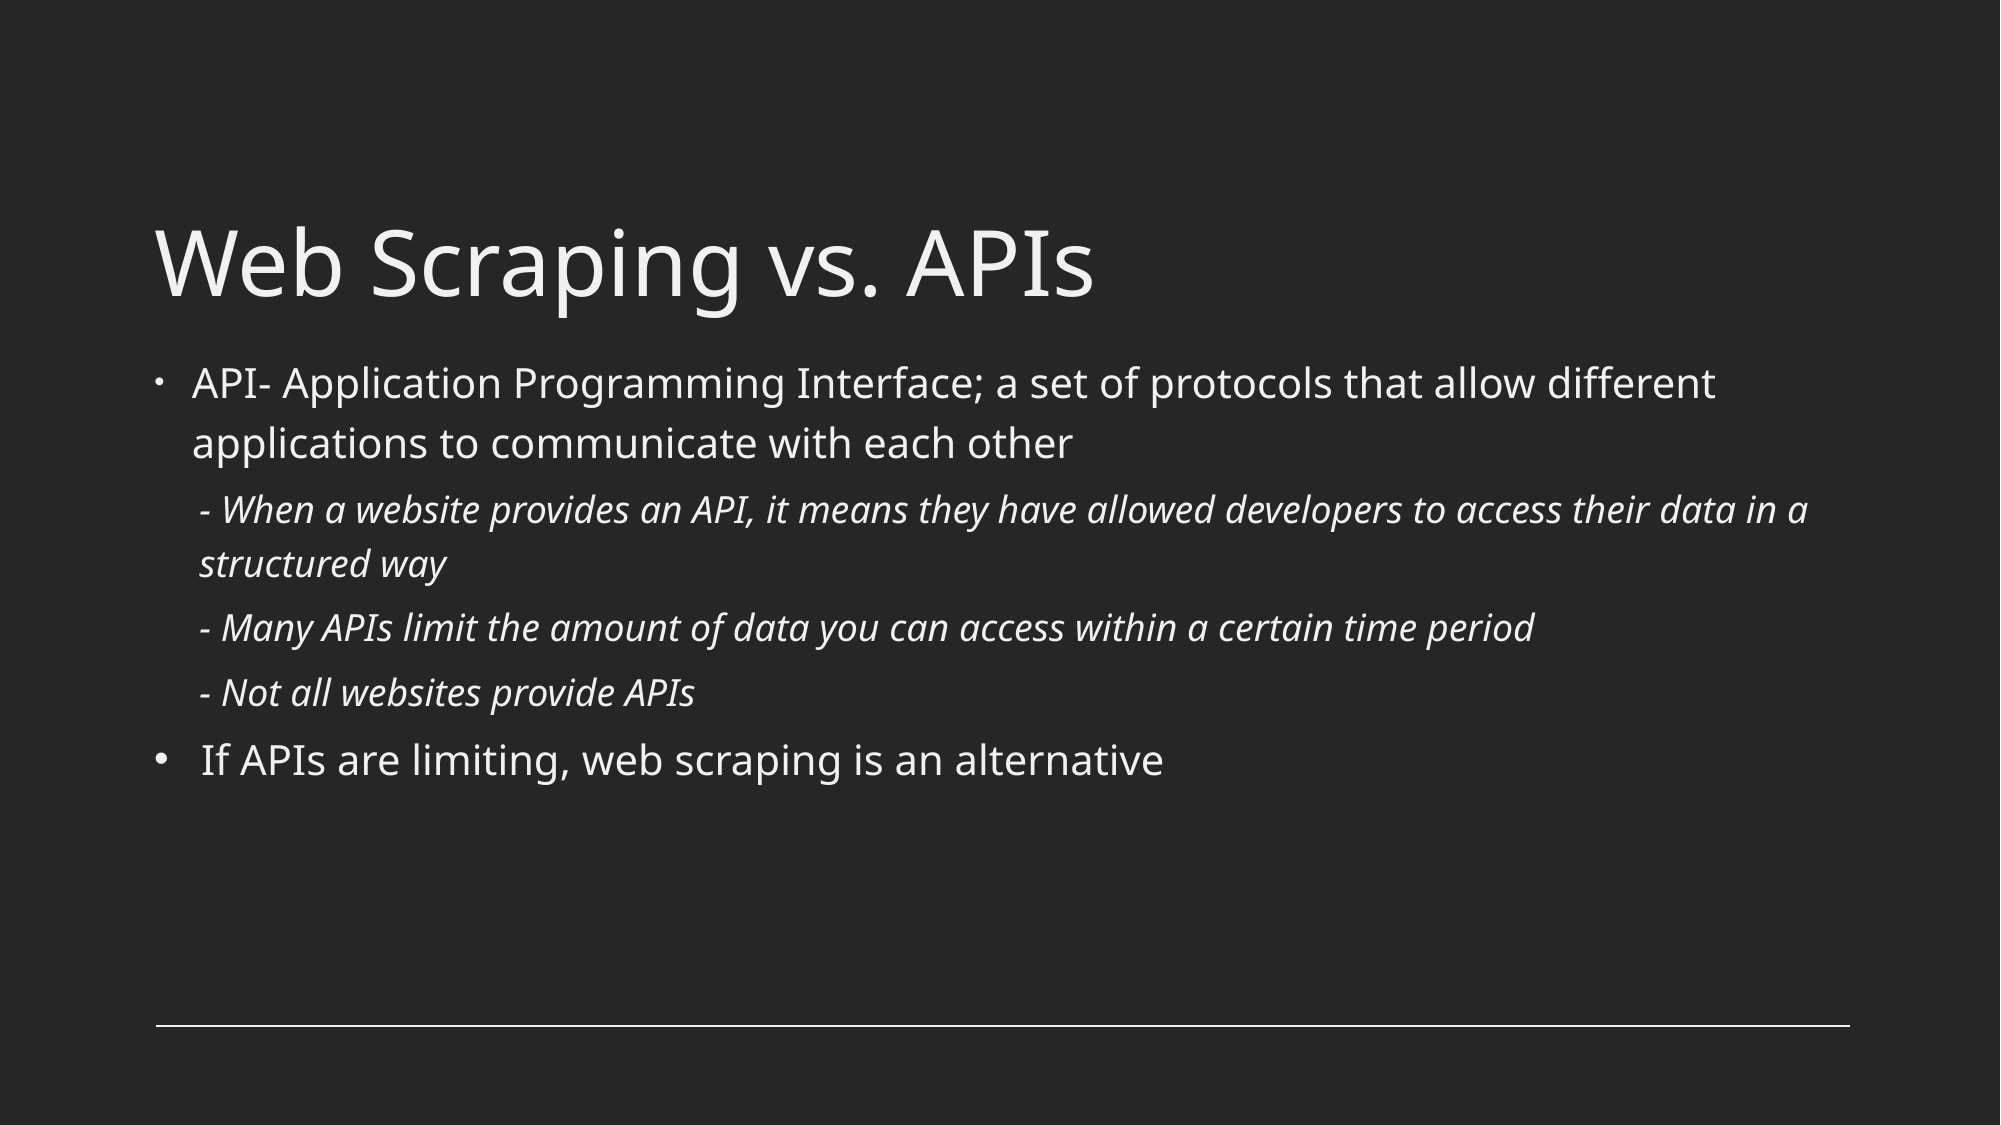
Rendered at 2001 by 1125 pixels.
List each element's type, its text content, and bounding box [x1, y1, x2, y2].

text_box If APIs are limiting, web scraping is an alternative [139, 726, 1850, 836]
list API- Application Programming Interface; a set of protocols that allow different applications to communicate with each other - When a website provides an API, it means they have allowed developers to access their data in a structured way - Many APIs limit the amount of data you can access within a certain time period - Not all websites provide APIs [139, 338, 1850, 726]
title Web Scraping vs. APIs [139, 143, 1850, 322]
